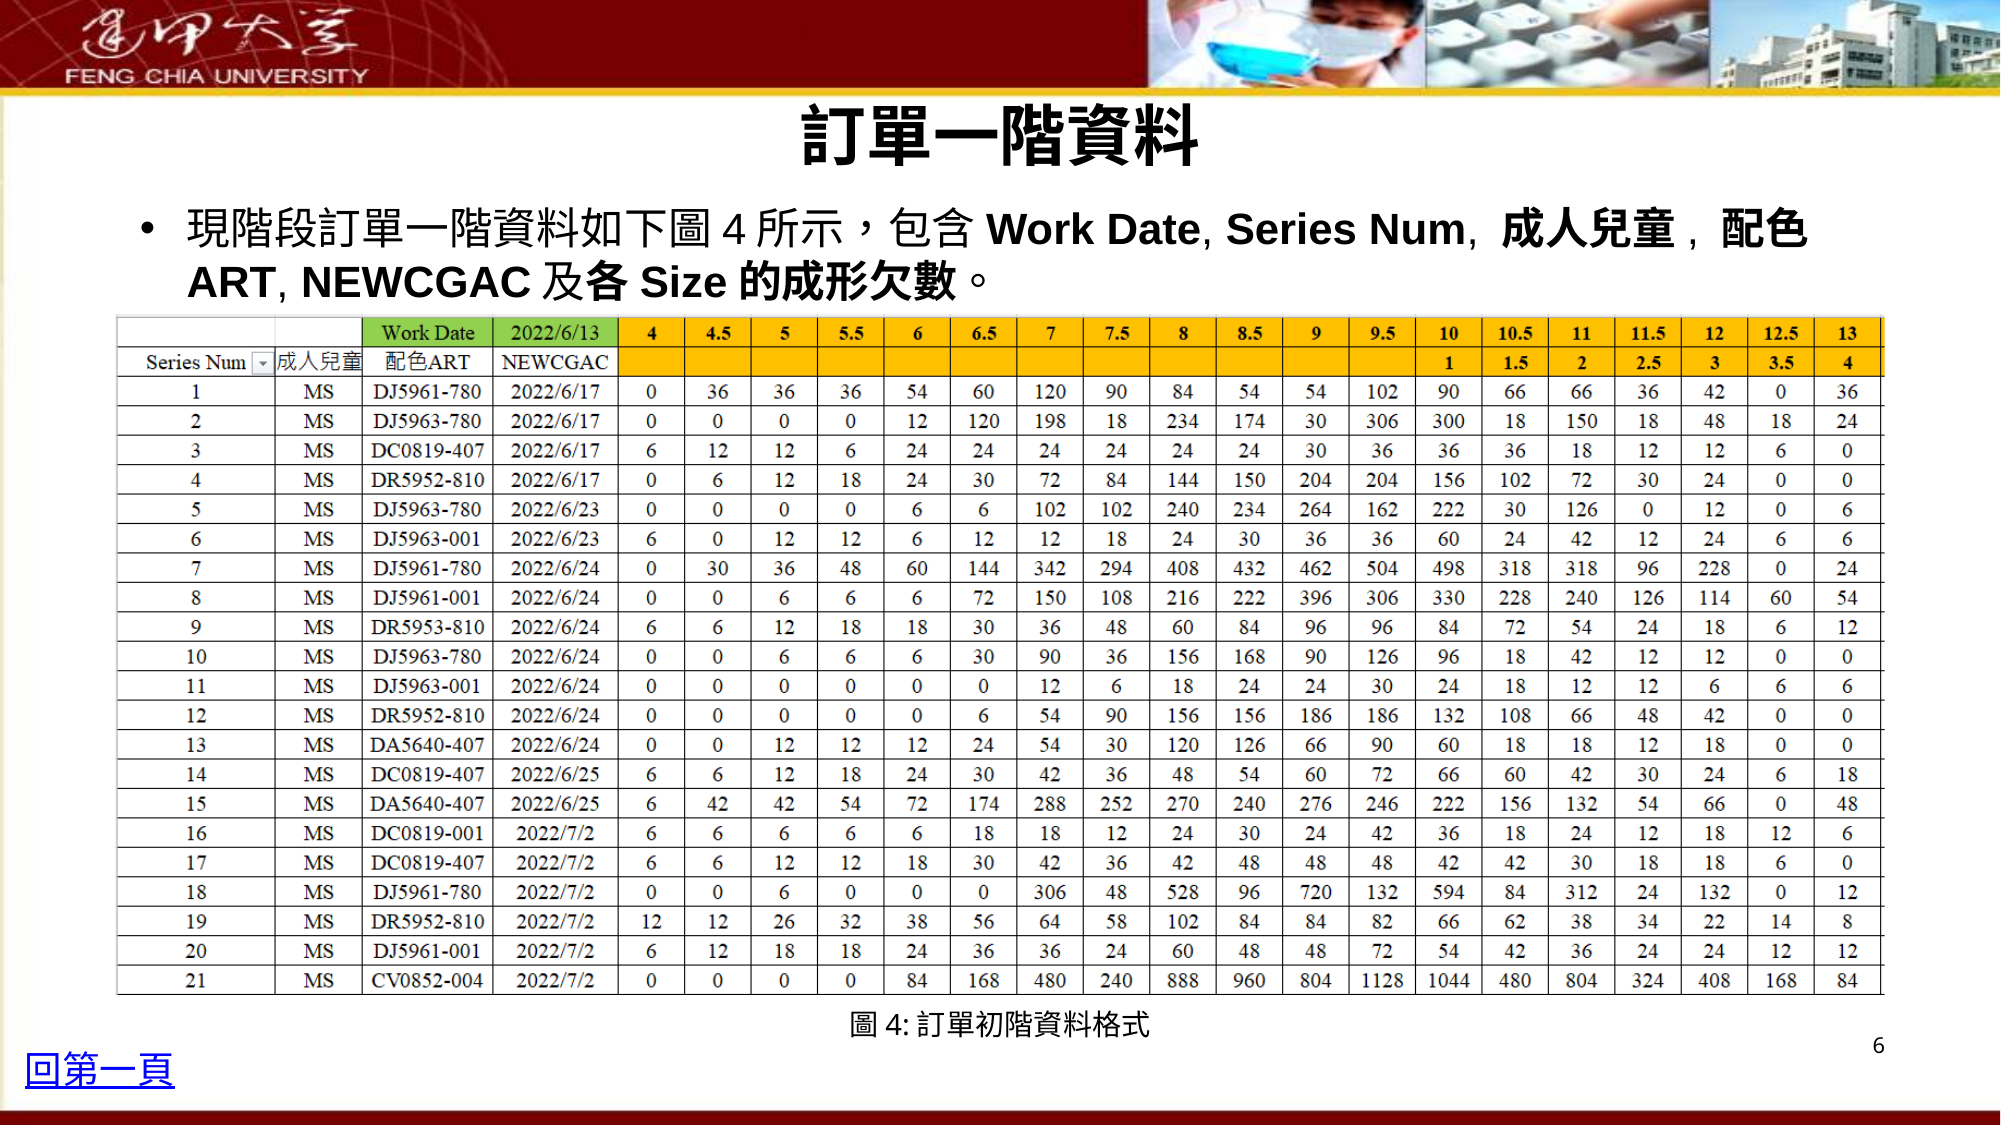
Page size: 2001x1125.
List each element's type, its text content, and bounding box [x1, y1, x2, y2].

picture [0, 0, 2001, 1125]
text_box 圖4:訂單初階資料格式 [834, 1004, 1166, 1049]
text_box 回第一頁 [10, 1038, 190, 1108]
text_box 現階段訂單一階資料如下圖4所示，包含Work Date, Series Num, 成人兒童, 配色ART, NEWCGAC及各Size的成形欠數。 [125, 193, 1871, 312]
slide_number 5 [1433, 1024, 1901, 1103]
text_box 訂單一階資料 [784, 86, 1216, 181]
